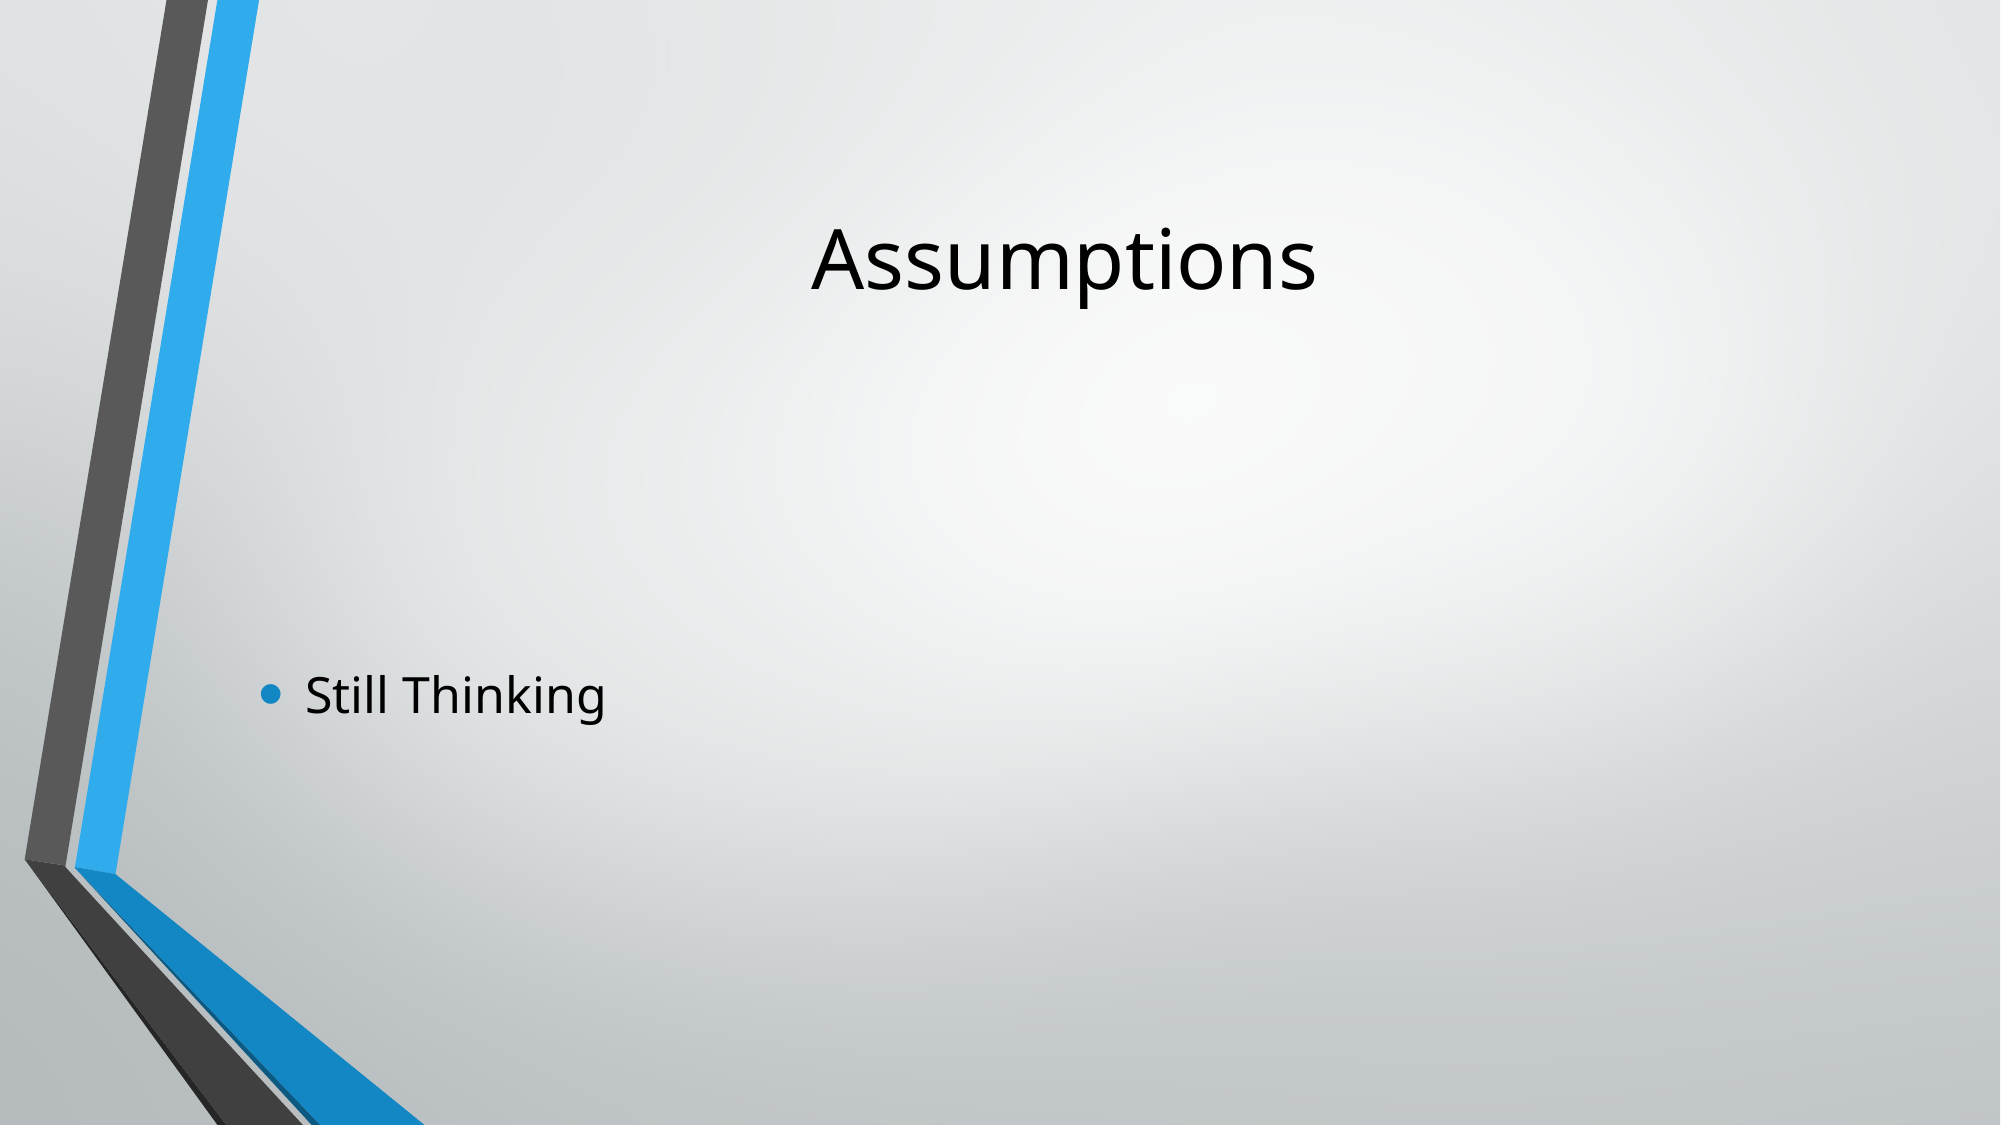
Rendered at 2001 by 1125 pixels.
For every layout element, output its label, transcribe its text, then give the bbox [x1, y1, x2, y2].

title Assumptions [243, 112, 1887, 400]
list Still Thinking [243, 437, 1887, 950]
